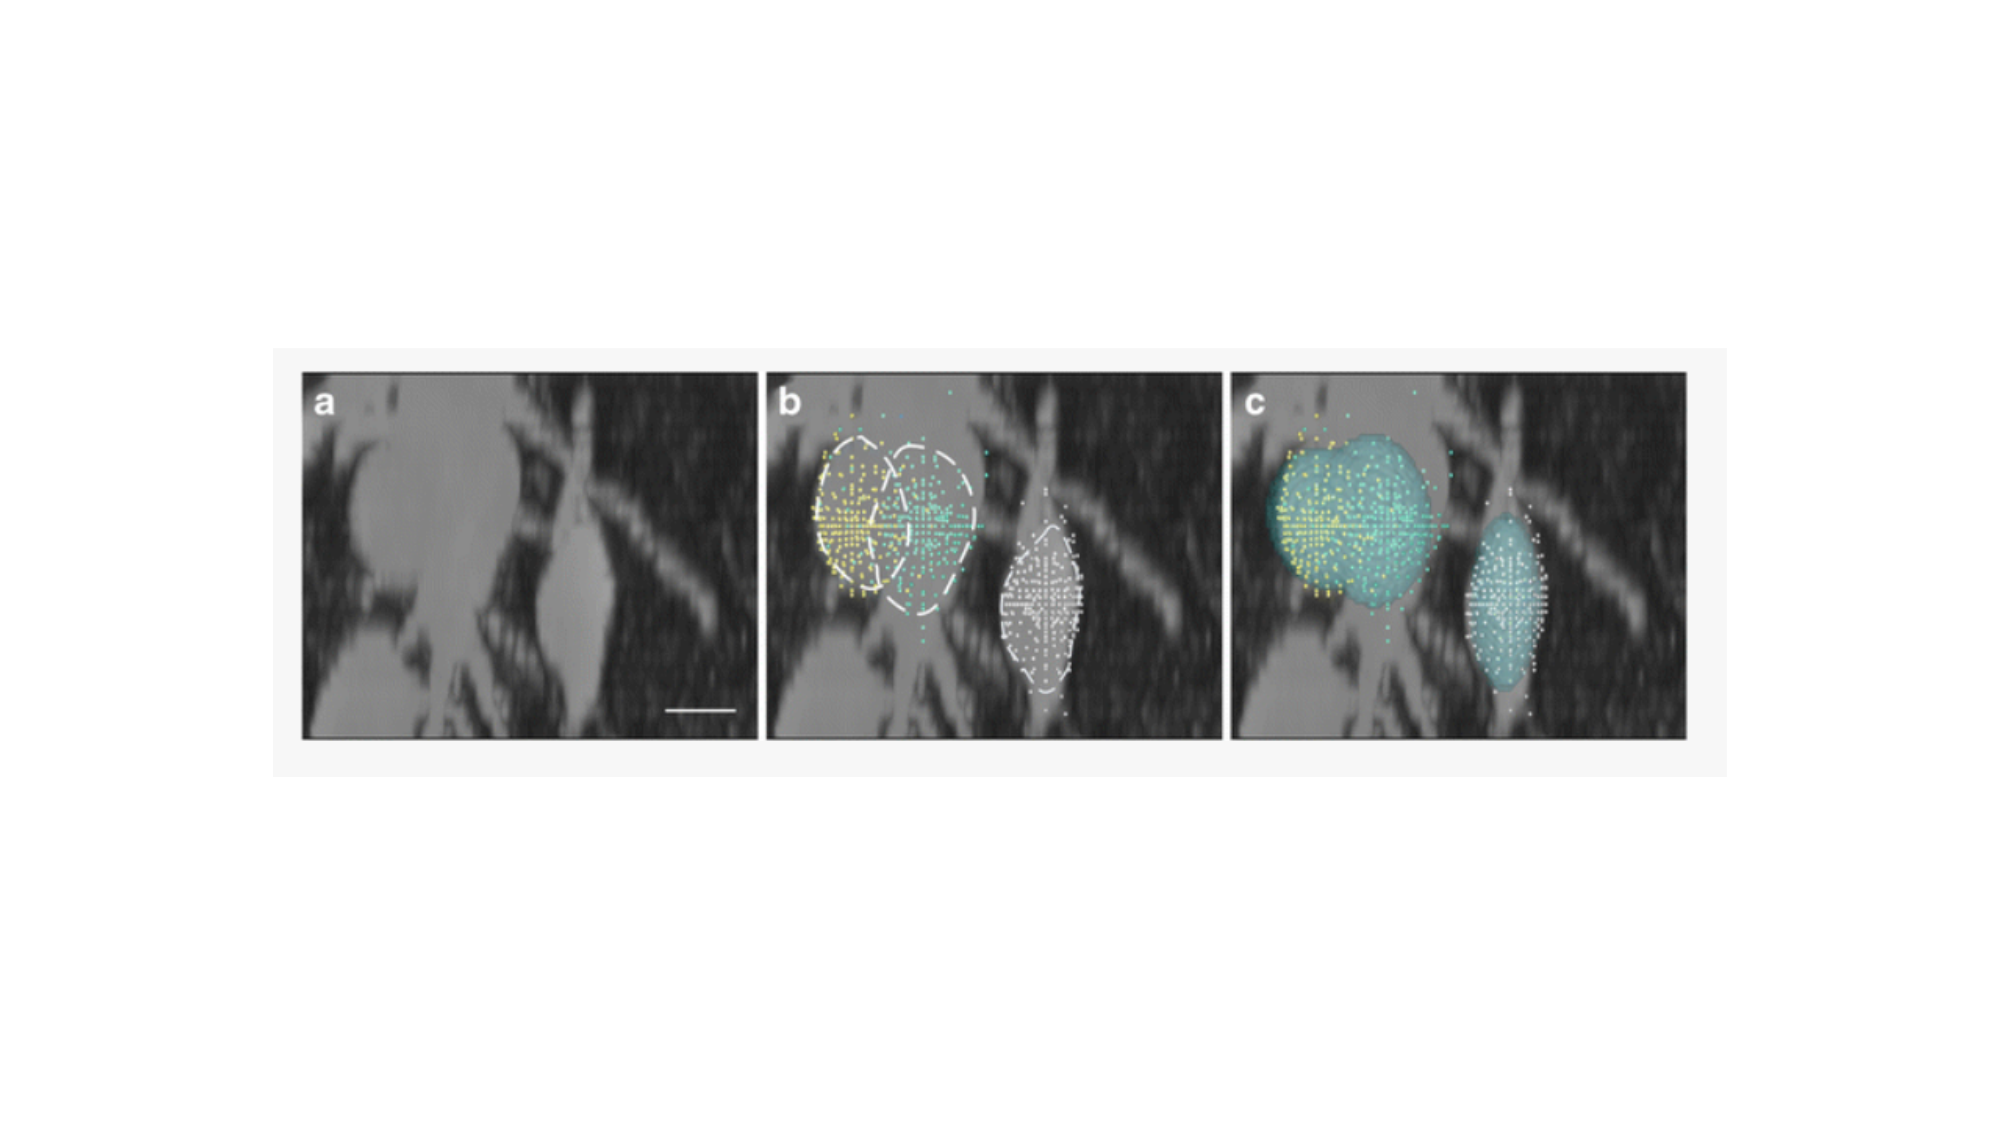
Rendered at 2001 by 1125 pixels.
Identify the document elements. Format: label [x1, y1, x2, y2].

picture [273, 348, 1727, 777]
